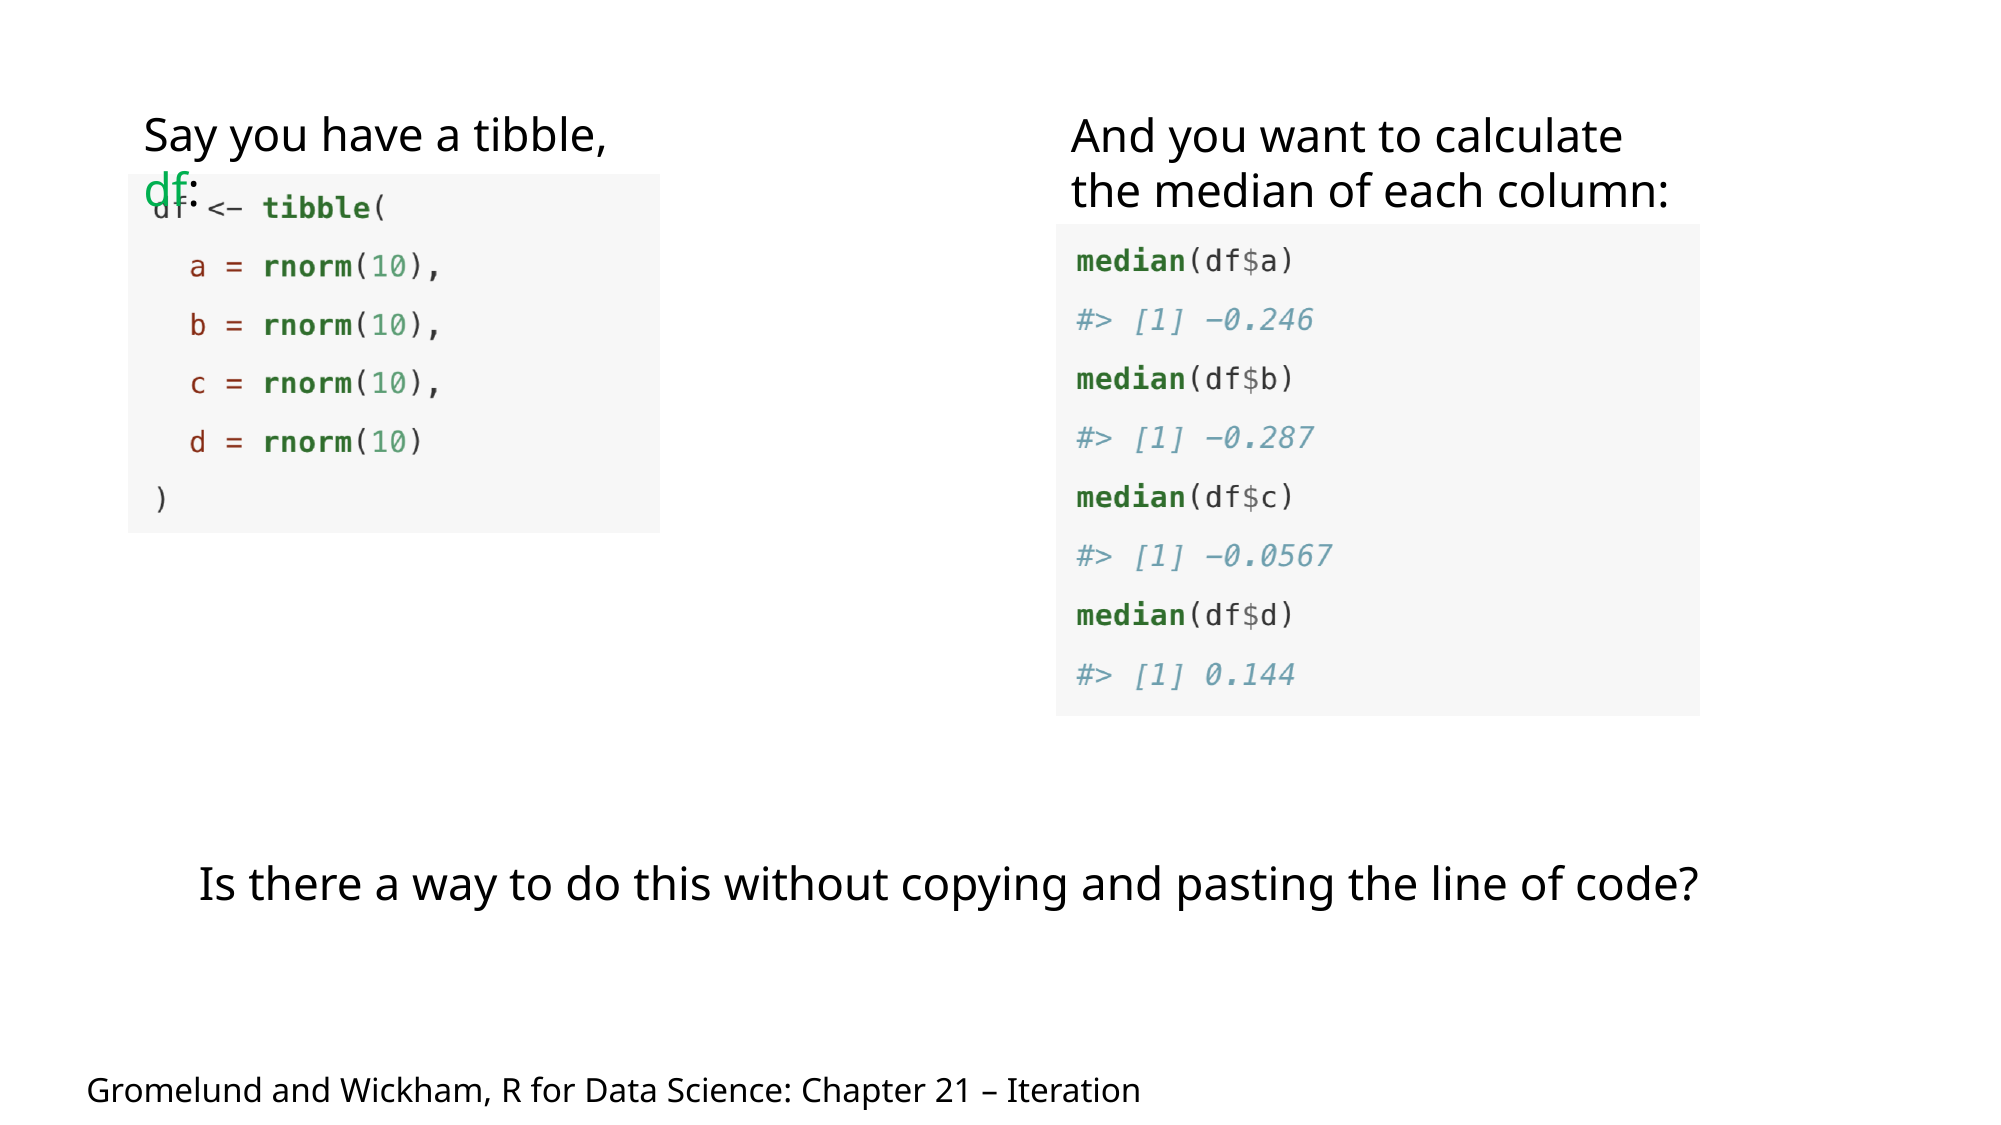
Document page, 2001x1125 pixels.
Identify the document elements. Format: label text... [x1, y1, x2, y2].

picture [128, 174, 660, 533]
text_box Gromelund and Wickham, R for Data Science: Chapter 21 – Iteration [71, 1061, 1606, 1117]
text_box Is there a way to do this without copying and pasting the line of code? [168, 846, 1731, 917]
text_box And you want to calculate the median of each column: [1056, 99, 1700, 224]
text_box Say you have a tibble, df: [128, 98, 683, 223]
picture [1056, 224, 1700, 716]
